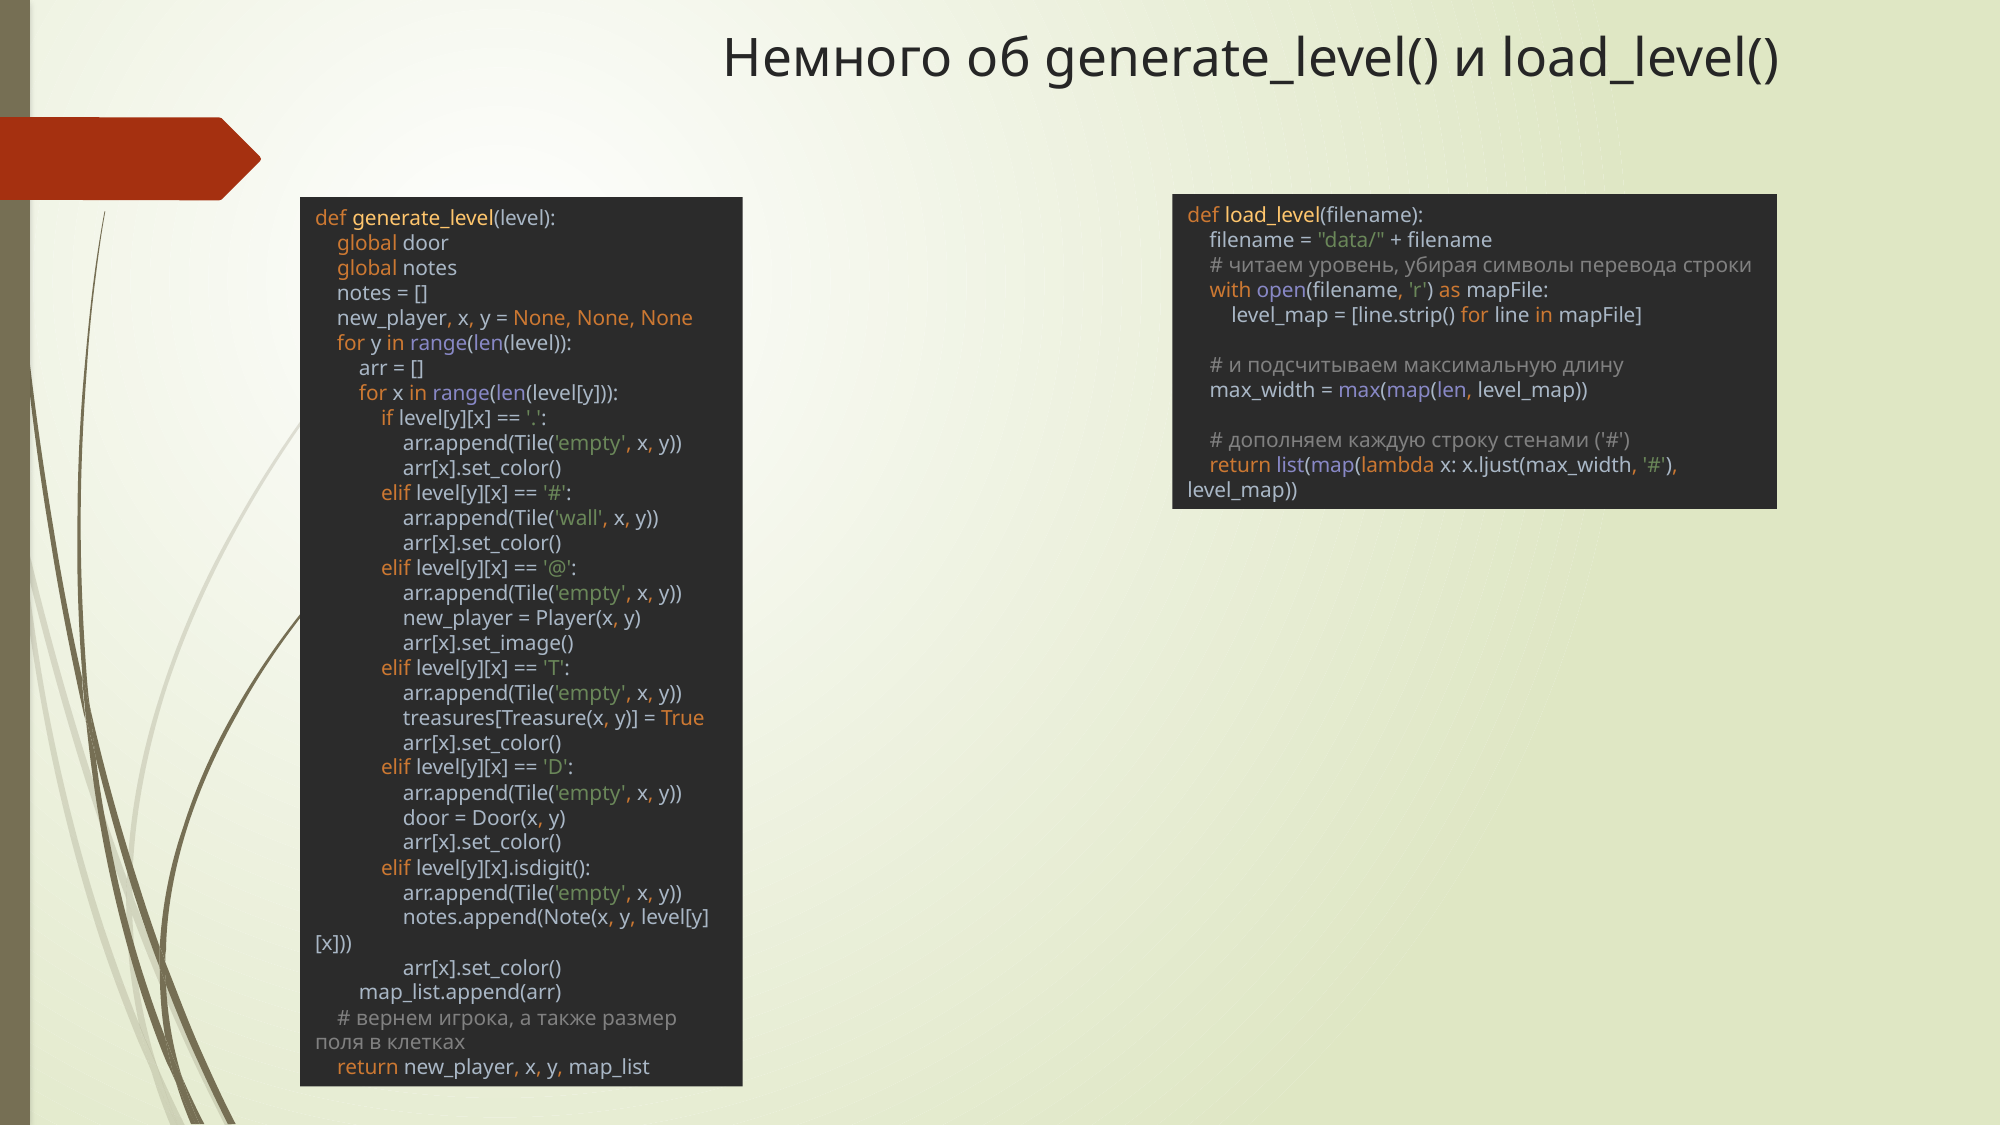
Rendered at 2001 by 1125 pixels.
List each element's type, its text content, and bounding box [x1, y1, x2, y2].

title Немного об generate_level() и load_level() [708, 15, 1878, 123]
list def generate_level(level): global door global notes notes = [] new_player, x, y = None, None, None for y in range(len(level)): arr = [] for x in range(len(level[y])): if level[y][x] == '.': arr.append(Tile('empty', x, y)) arr[x].set_color() elif level[y][x] == '#': arr.append(Tile('wall', x, y)) arr[x].set_color() elif level[y][x] == '@': arr.append(Tile('empty', x, y)) new_player = Player(x, y) arr[x].set_image() elif level[y][x] == 'T': arr.append(Tile('empty', x, y)) treasures[Treasure(x, y)] = True arr[x].set_color() elif level[y][x] == 'D': arr.append(Tile('empty', x, y)) door = Door(x, y) arr[x].set_color() elif level[y][x].isdigit(): arr.append(Tile('empty', x, y)) notes.append(Note(x, y, level[y][x])) arr[x].set_color() map_list.append(arr) # вернем игрока, а также размер поля в клетках return new_player, x, y, map_list [300, 197, 743, 1087]
text_box def load_level(filename): filename = "data/" + filename # читаем уровень, убирая символы перевода строки with open(filename, 'r') as mapFile: level_map = [line.strip() for line in mapFile] # и подсчитываем максимальную длину max_width = max(map(len, level_map)) # дополняем каждую строку стенами ('#') return list(map(lambda x: x.ljust(max_width, '#'), level_map)) [1172, 194, 1777, 509]
